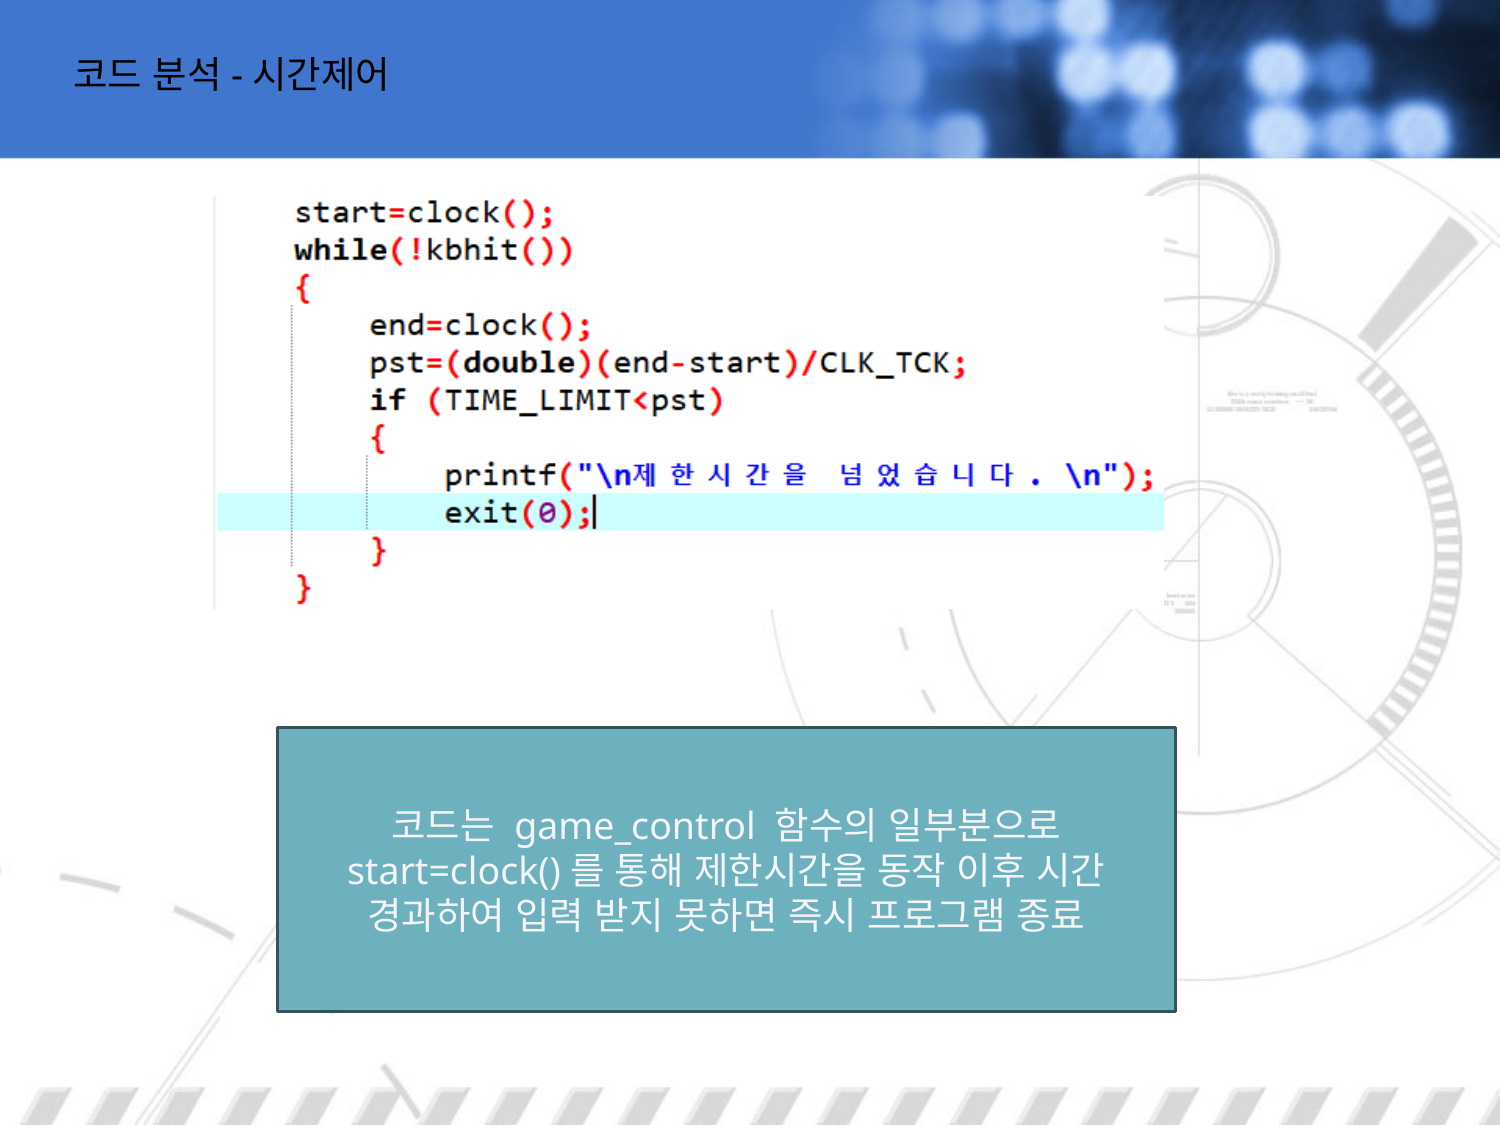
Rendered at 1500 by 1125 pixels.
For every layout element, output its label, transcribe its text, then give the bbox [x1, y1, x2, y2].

picture [0, 0, 1500, 1125]
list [213, 195, 1164, 610]
text_box 코드는 game_control 함수의 일부분으로 start=clock()를 통해 제한시간을 동작 이후 시간 경과하여 입력 받지 못하면 즉시 프로그램 종료 [277, 727, 1176, 1012]
title 코드 분석-시간제어 [58, 9, 1448, 139]
